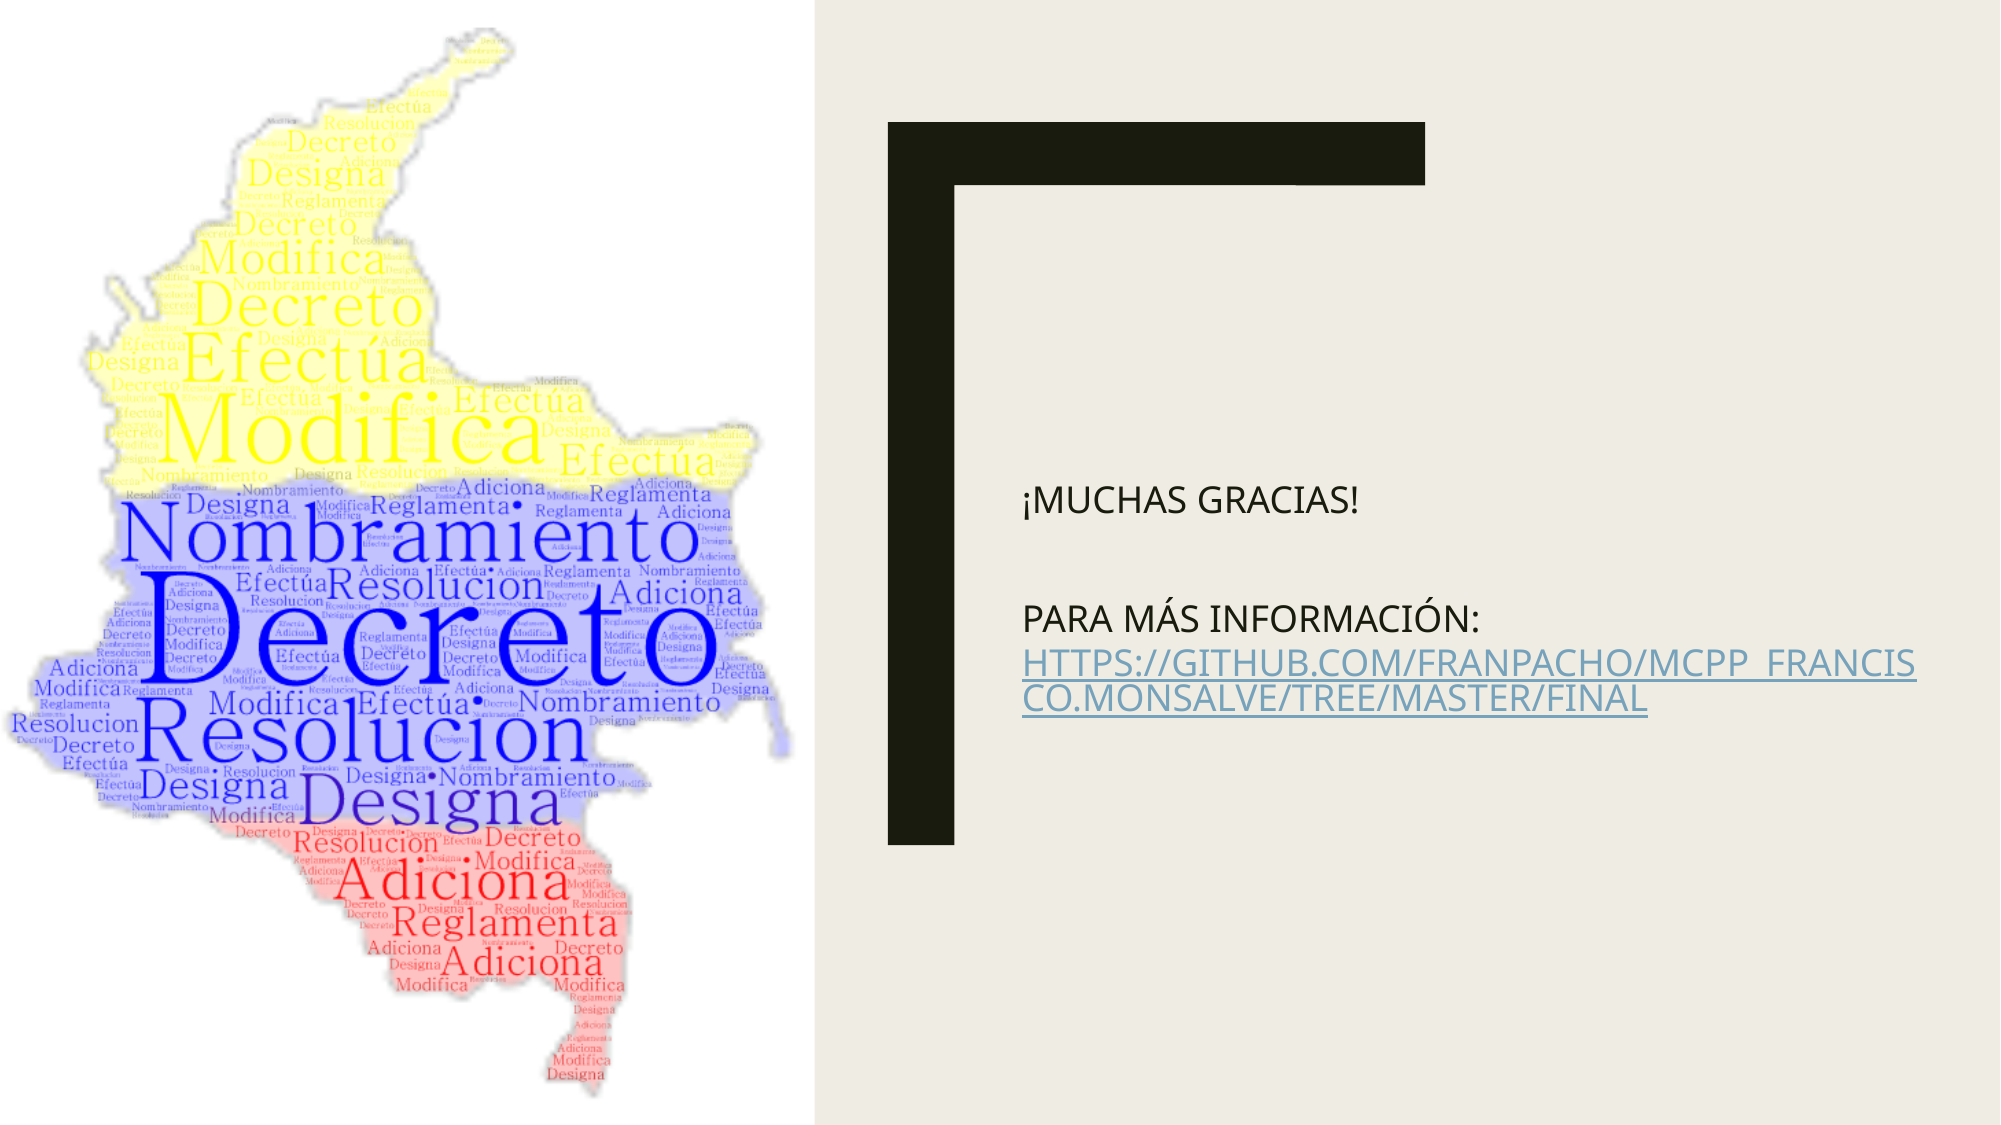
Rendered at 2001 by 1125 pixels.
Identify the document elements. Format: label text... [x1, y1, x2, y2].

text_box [815, 122, 1875, 1000]
picture [0, 0, 815, 1125]
title ¡Muchas gracias! Para más información: https://github.com/FranPacho/MCPP_francisco.monsalve/tree/master/Final [1875, 469, 1933, 777]
text_box [815, 0, 2000, 1125]
